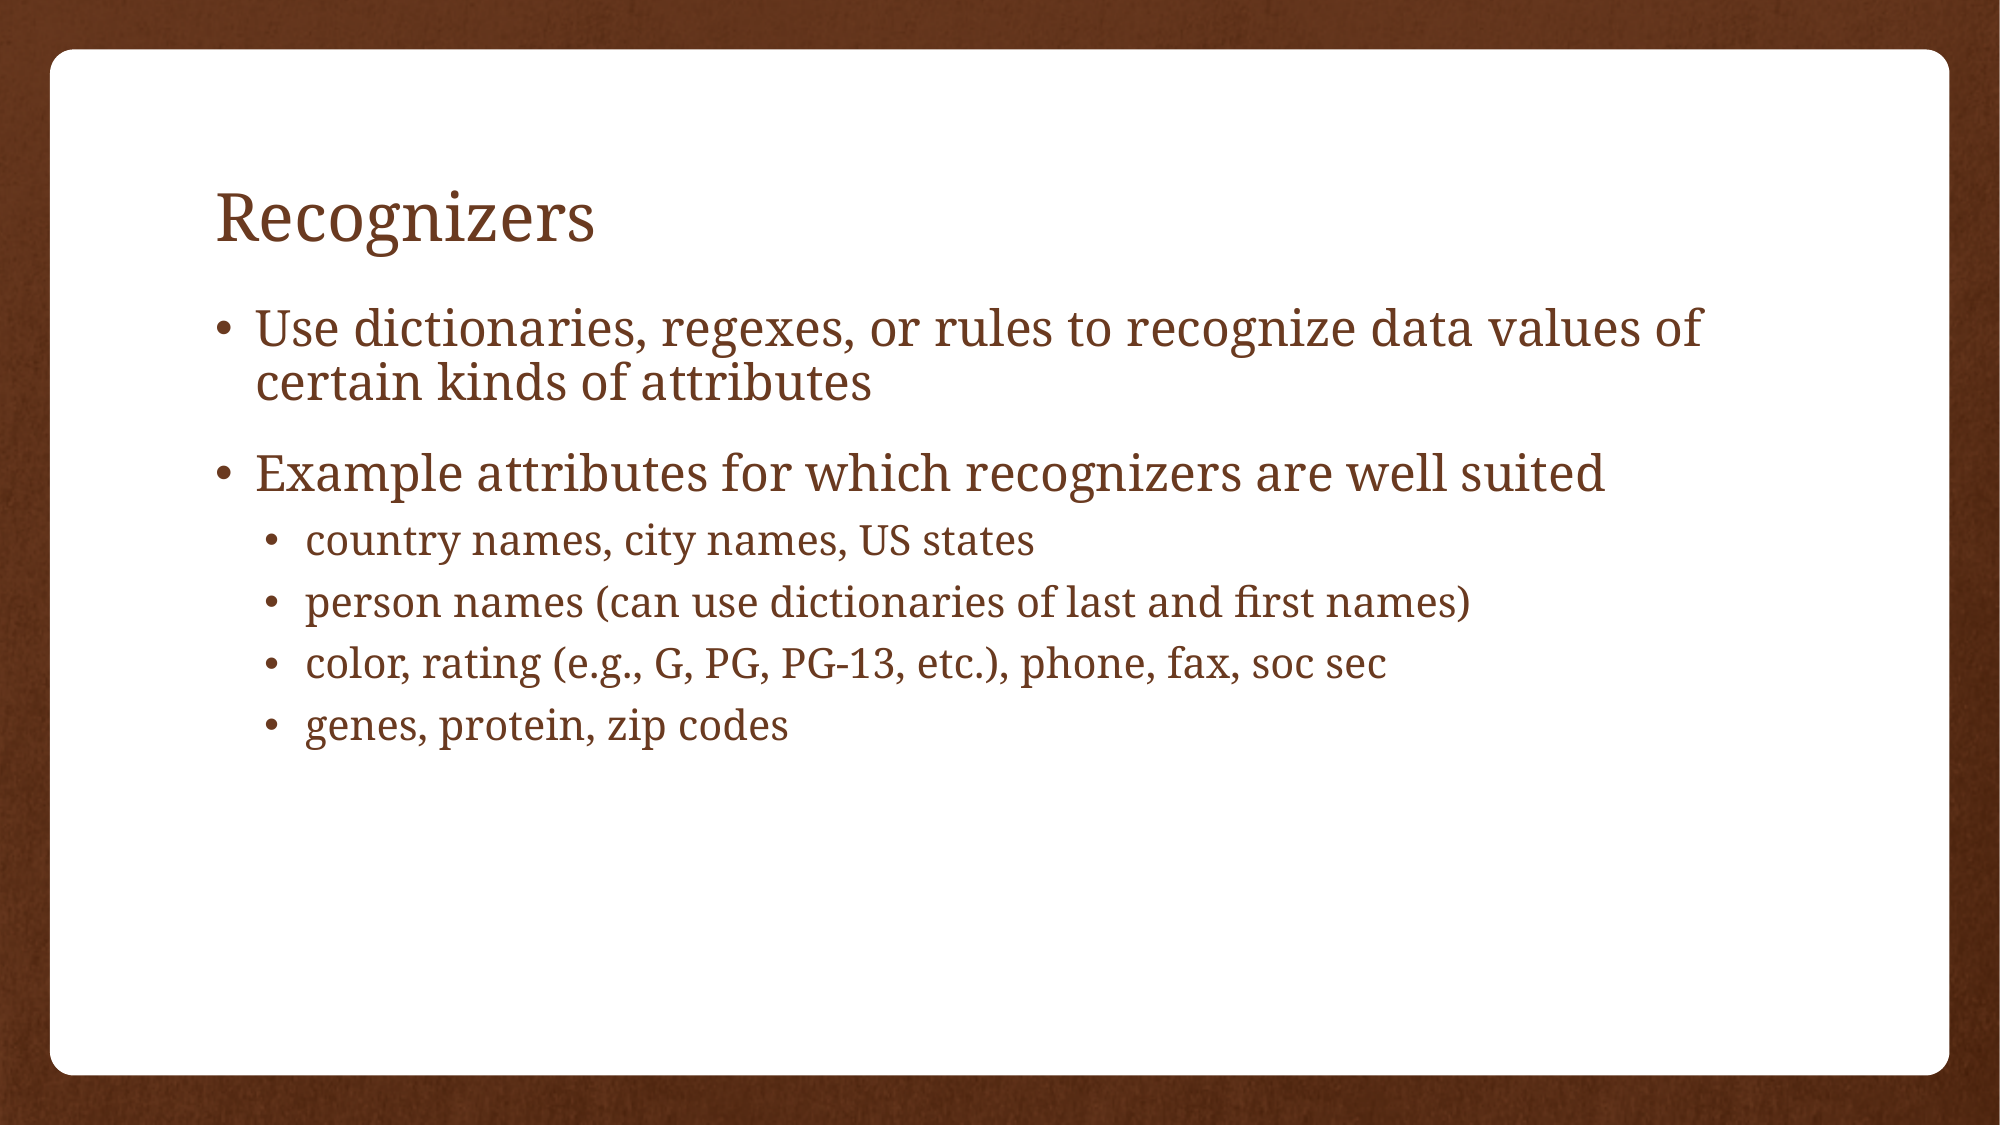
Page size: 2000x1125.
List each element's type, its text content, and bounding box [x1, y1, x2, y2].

title Recognizers [199, 125, 1800, 263]
list Use dictionaries, regexes, or rules to recognize data values of certain kinds of attributes Example attributes for which recognizers are well suited country names, city names, US states person names (can use dictionaries of last and first names) color, rating (e.g., G, PG, PG-13, etc.), phone, fax, soc sec genes, protein, zip codes [199, 295, 1800, 996]
